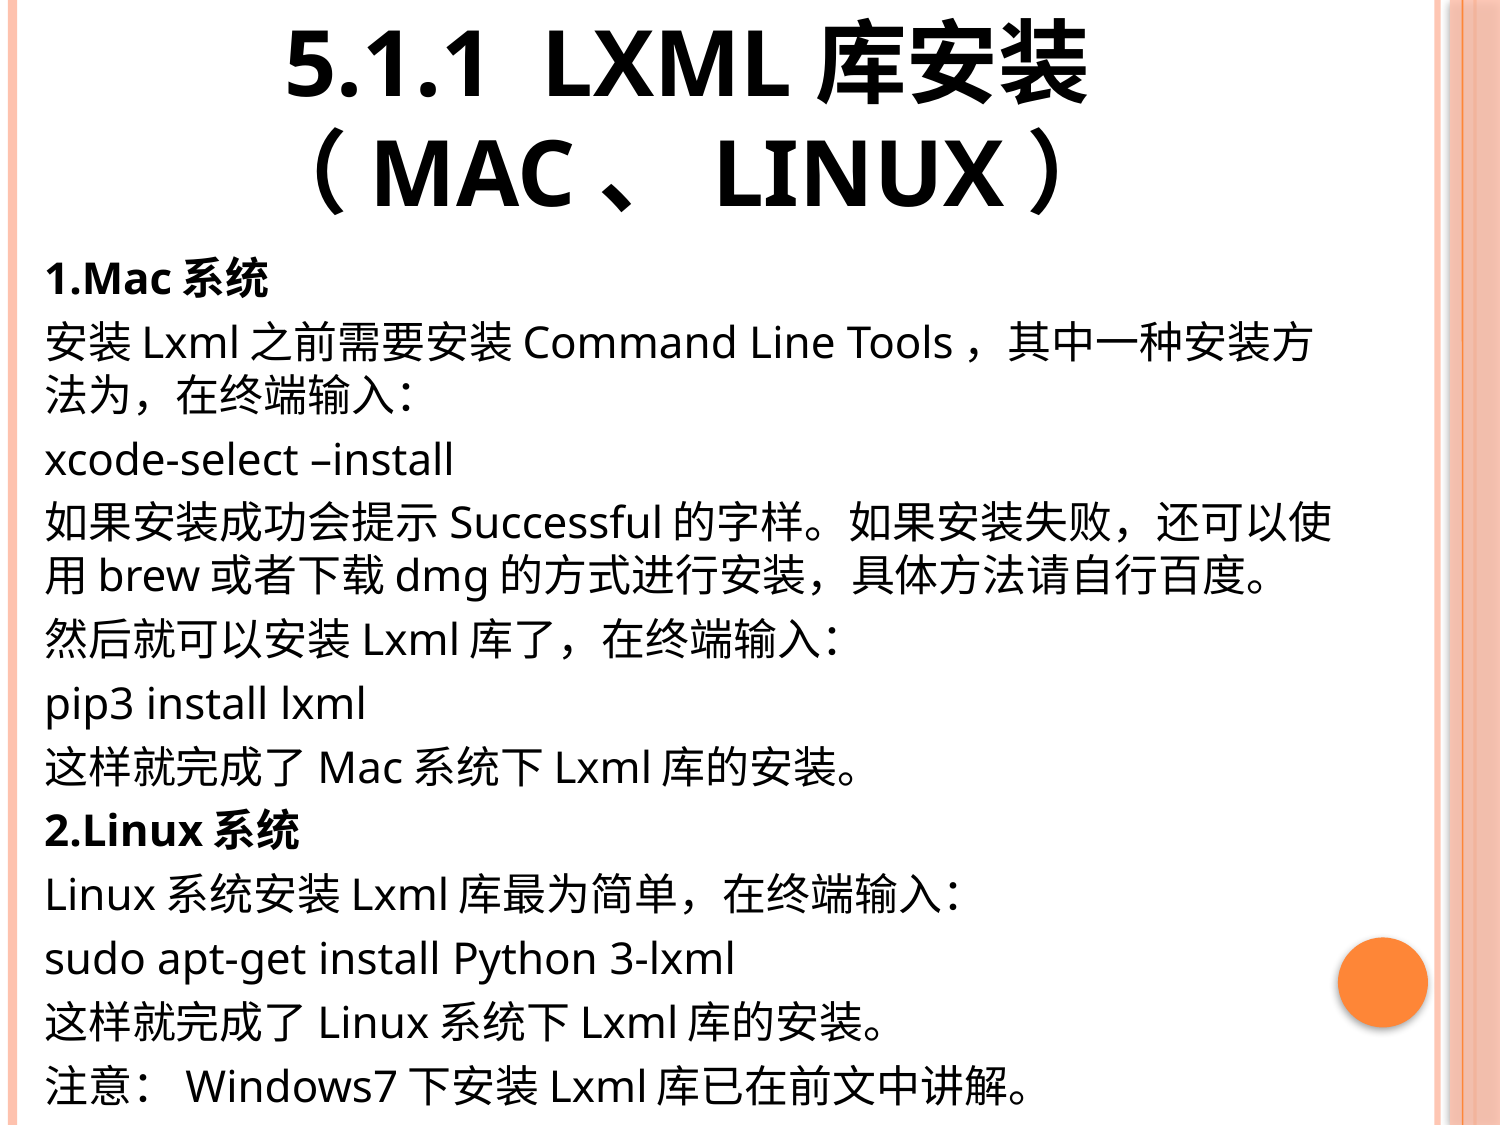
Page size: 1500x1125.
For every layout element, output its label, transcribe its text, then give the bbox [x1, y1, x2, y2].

title 5.1.1 Lxml库安装（Mac、Linux） [75, 45, 1300, 233]
list 1.Mac系统 安装Lxml之前需要安装Command Line Tools，其中一种安装方法为，在终端输入： xcode-select –install 如果安装成功会提示Successful的字样。如果安装失败，还可以使用brew或者下载dmg的方式进行安装，具体方法请自行百度。 然后就可以安装Lxml库了，在终端输入： pip3 install lxml 这样就完成了Mac系统下Lxml库的安装。 2.Linux系统 Linux系统安装Lxml库最为简单，在终端输入： sudo apt-get install Python 3-lxml 这样就完成了Linux系统下Lxml库的安装。 注意：Windows7下安装Lxml库已在前文中讲解。 [29, 243, 1365, 1125]
